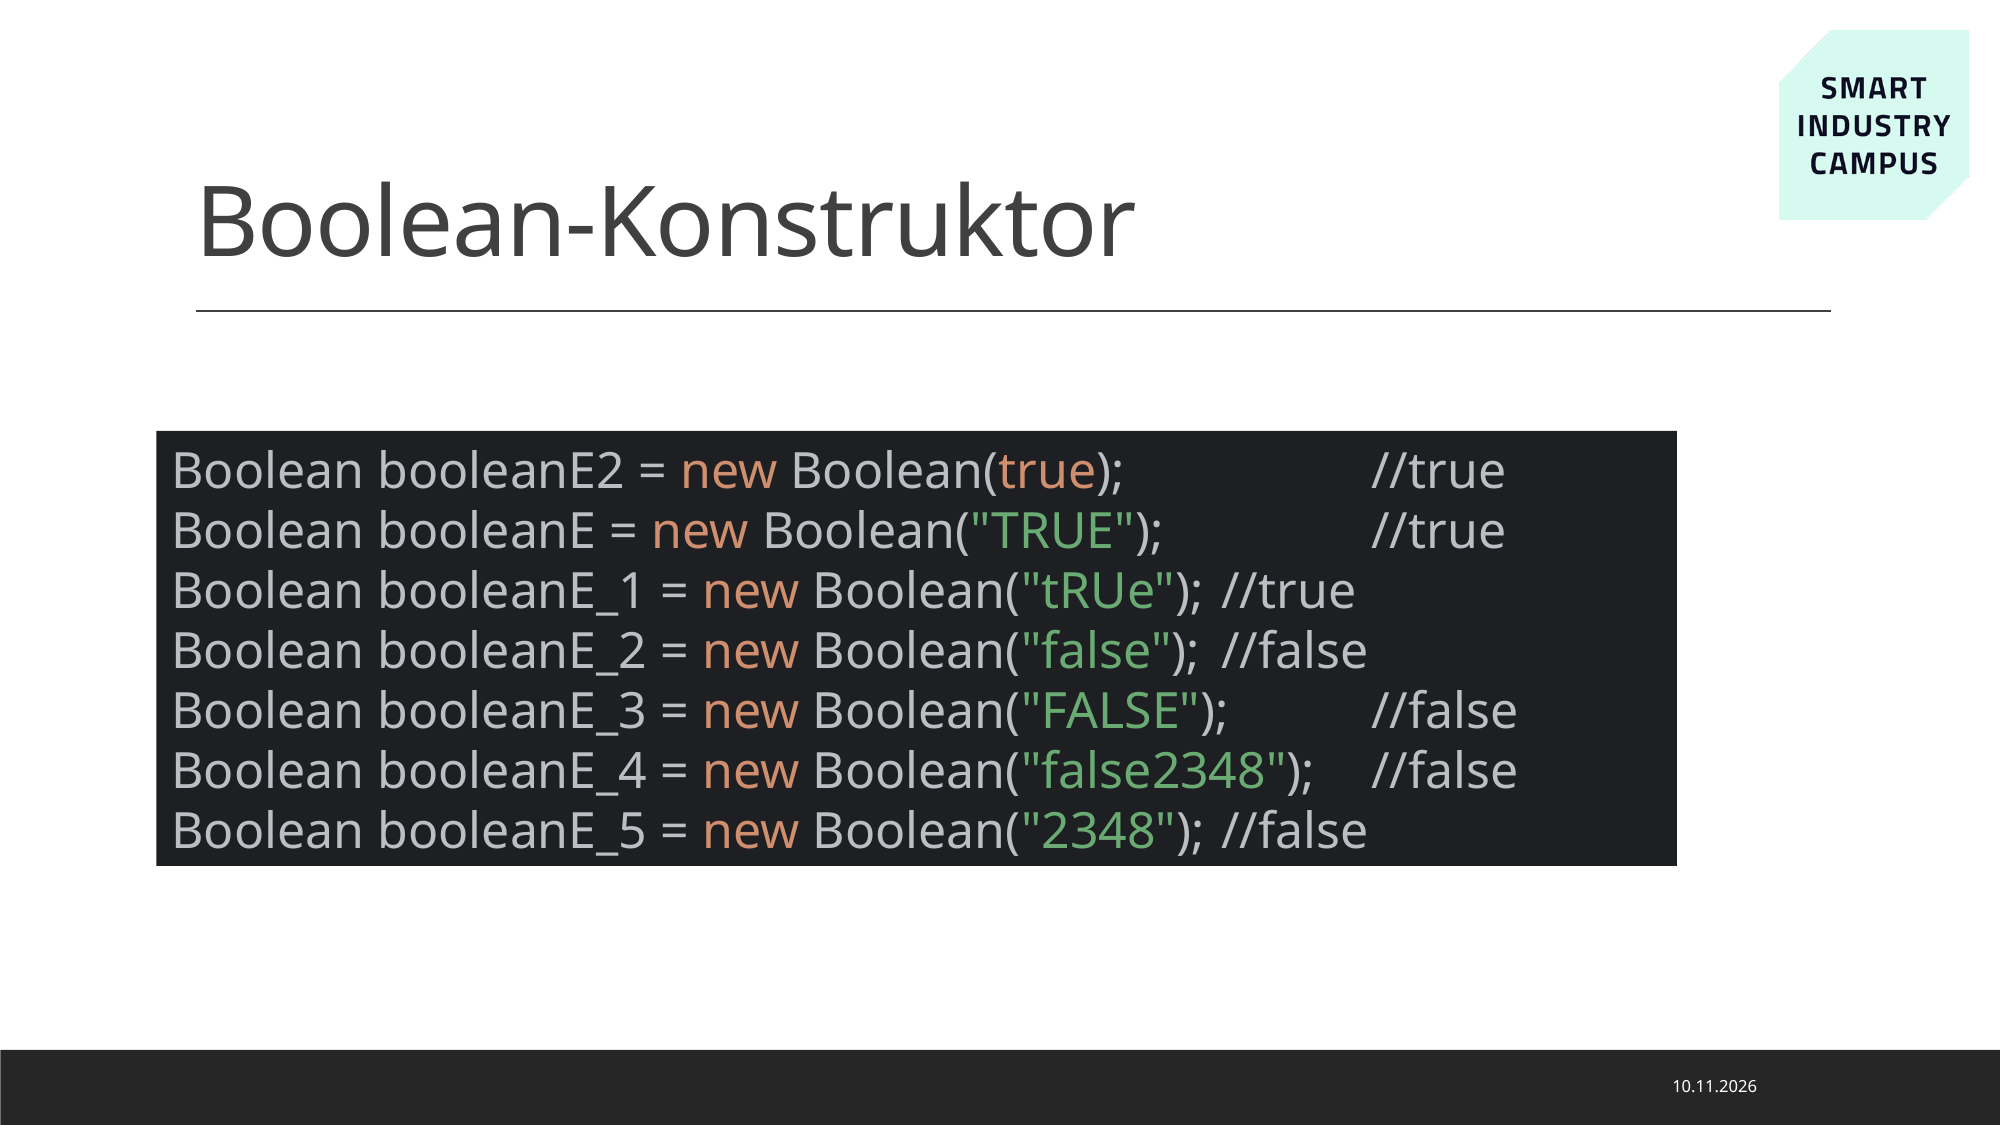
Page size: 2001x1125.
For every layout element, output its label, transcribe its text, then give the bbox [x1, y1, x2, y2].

picture [1778, 30, 1969, 220]
text_box Boolean booleanE2 = new Boolean(true); //true Boolean booleanE = new Boolean("TRUE"); //true Boolean booleanE_1 = new Boolean("tRUe"); //true Boolean booleanE_2 = new Boolean("false"); //false Boolean booleanE_3 = new Boolean("FALSE"); //false Boolean booleanE_4 = new Boolean("false2348"); //false Boolean booleanE_5 = new Boolean("2348"); //false [156, 430, 1677, 866]
title Boolean-Konstruktor [180, 47, 1830, 285]
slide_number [1348, 1057, 1773, 1118]
